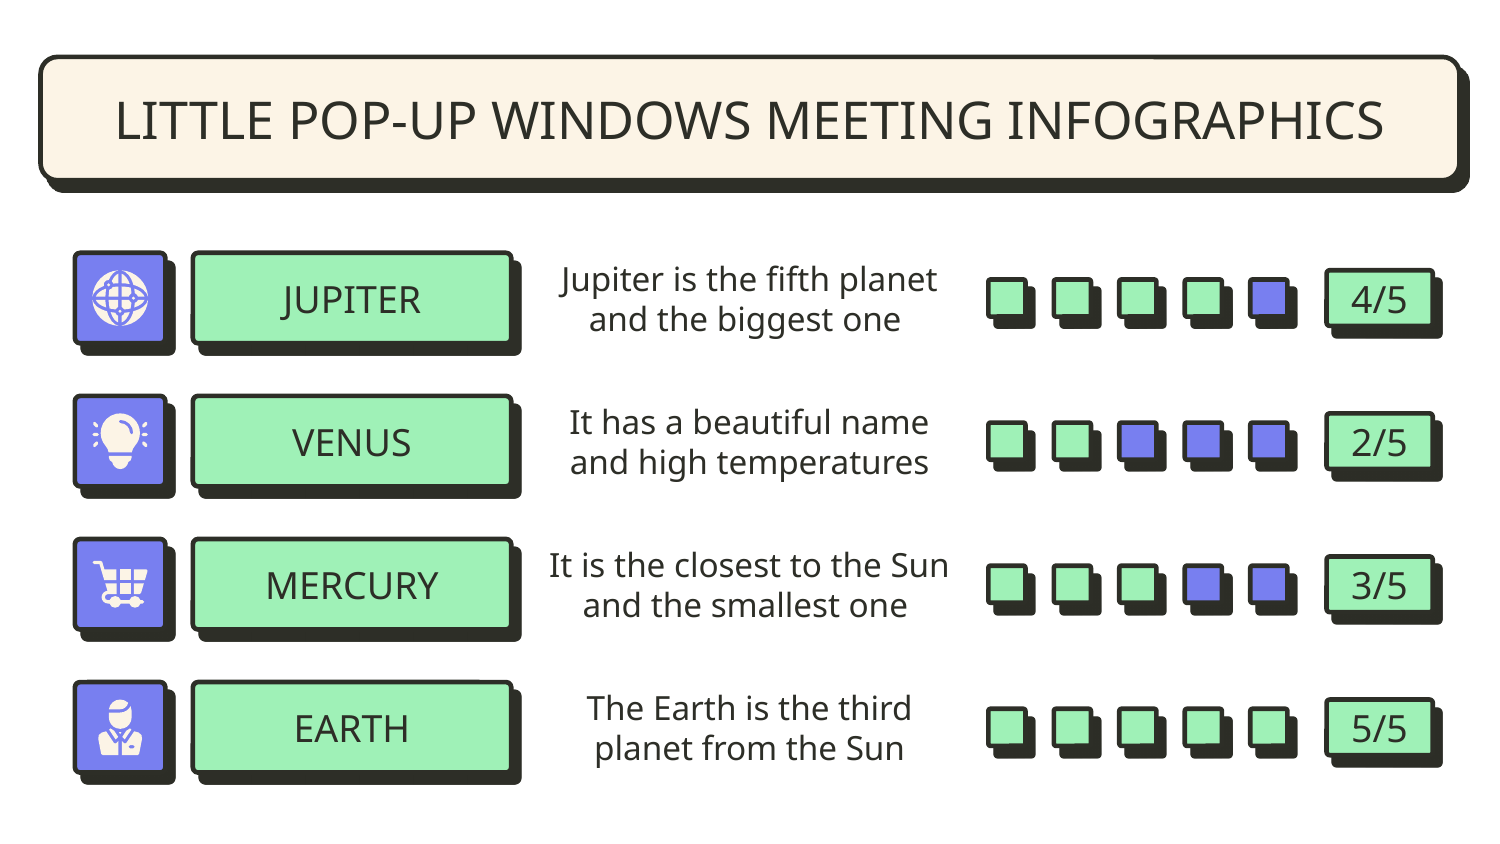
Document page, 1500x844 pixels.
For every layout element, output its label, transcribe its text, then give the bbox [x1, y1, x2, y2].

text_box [74, 538, 1434, 630]
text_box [74, 681, 1434, 773]
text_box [74, 252, 1434, 344]
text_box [74, 395, 1434, 487]
title LITTLE POP-UP WINDOWS MEETING INFOGRAPHICS [75, 67, 1425, 170]
